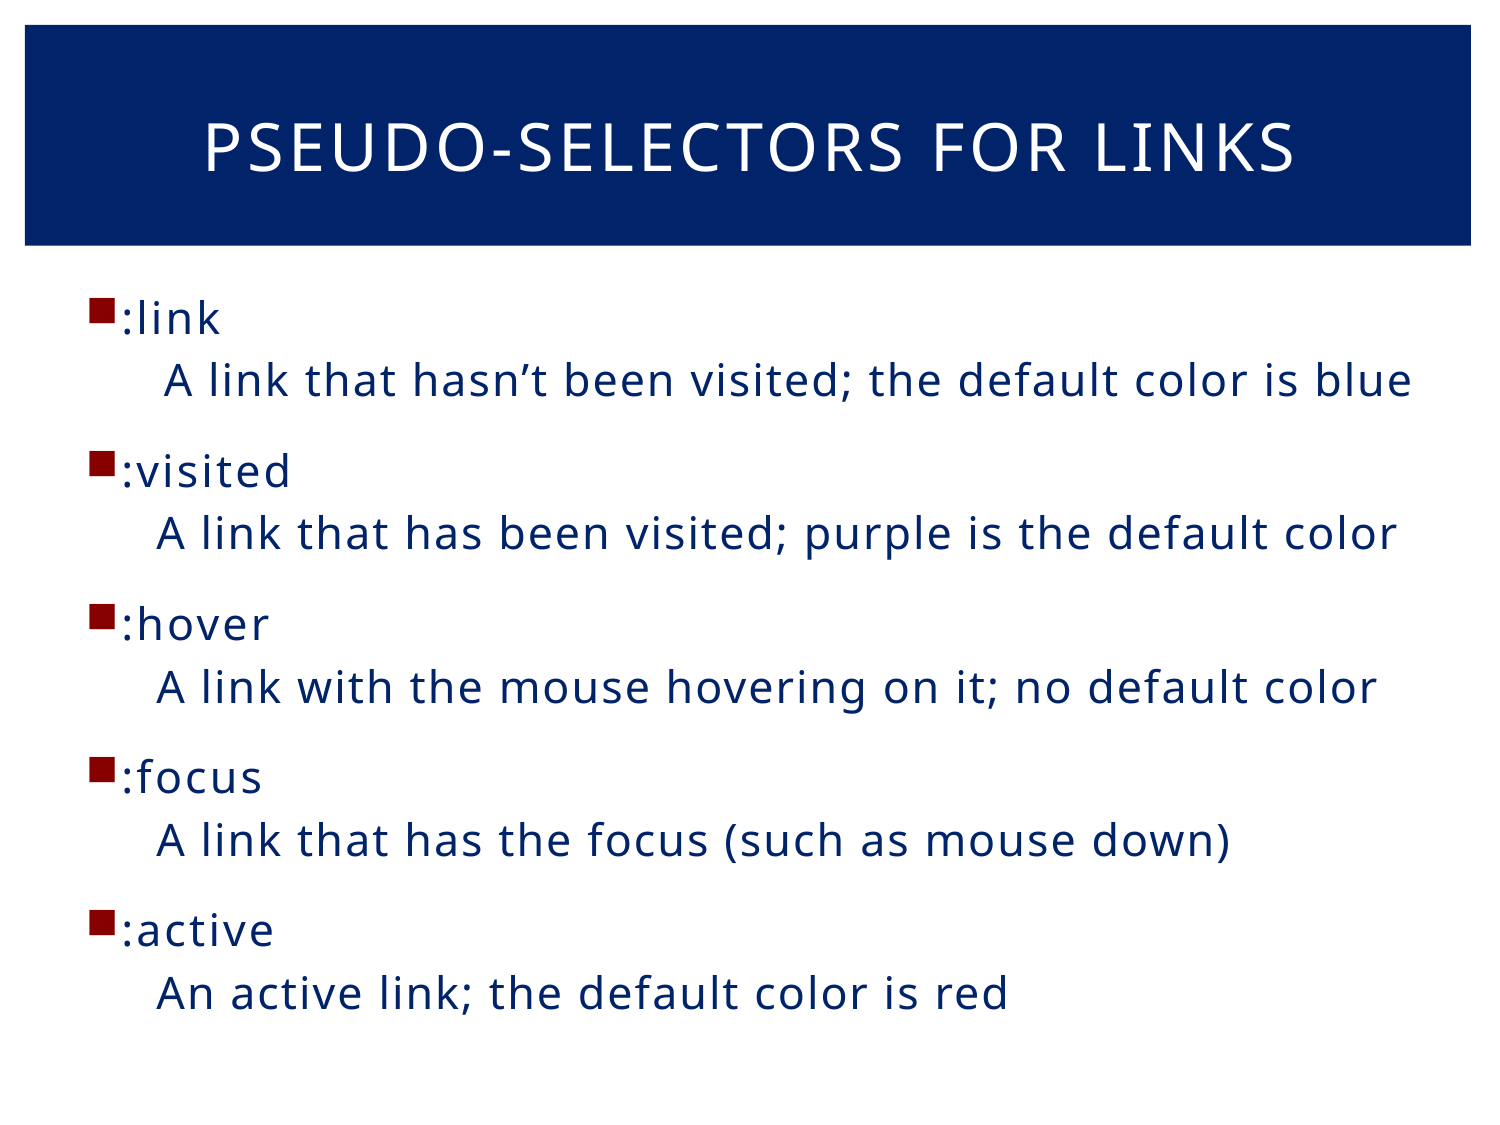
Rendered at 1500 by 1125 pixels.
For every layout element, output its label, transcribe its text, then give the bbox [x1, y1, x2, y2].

title Pseudo-selectors for links [62, 58, 1438, 232]
list :link A link that hasn’t been visited; the default color is blue :visited A link that has been visited; purple is the default color :hover A link with the mouse hovering on it; no default color :focus A link that has the focus (such as mouse down) :active An active link; the default color is red [62, 281, 1442, 1063]
